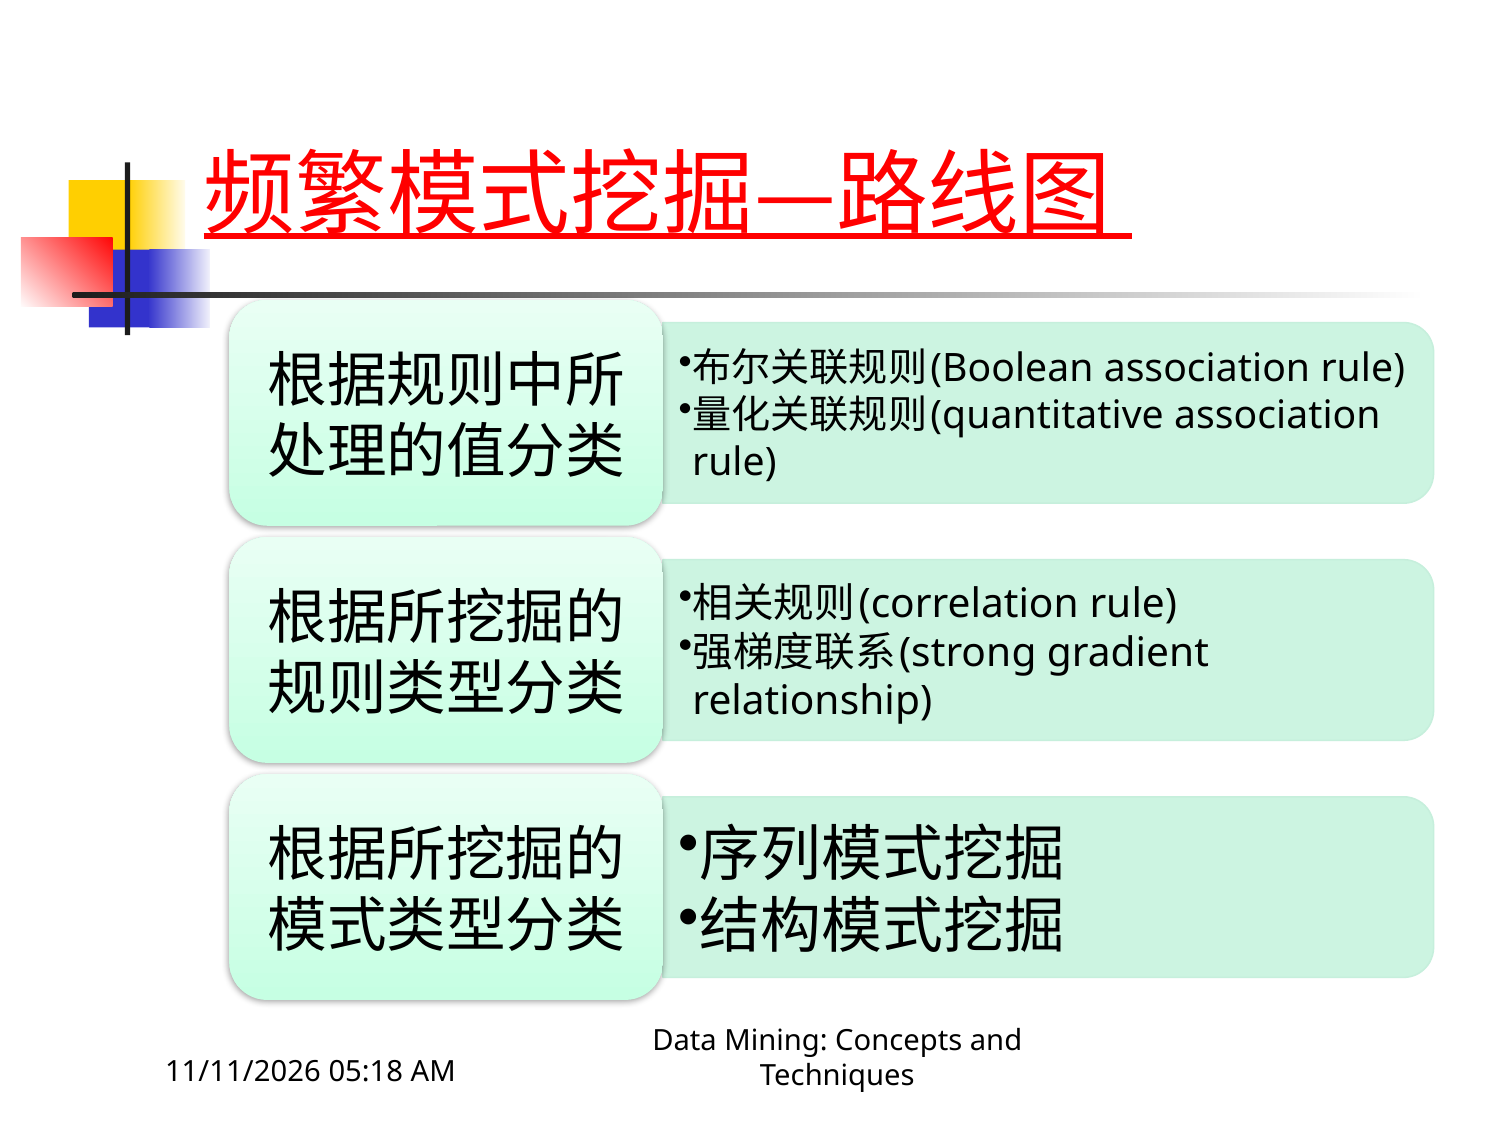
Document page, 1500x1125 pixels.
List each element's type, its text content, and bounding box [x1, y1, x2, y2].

title 频繁模式挖掘—路线图 [188, 34, 1468, 276]
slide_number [149, 1023, 504, 1100]
footer Data Mining: Concepts and Techniques [599, 1023, 1076, 1100]
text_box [229, 299, 1434, 1001]
